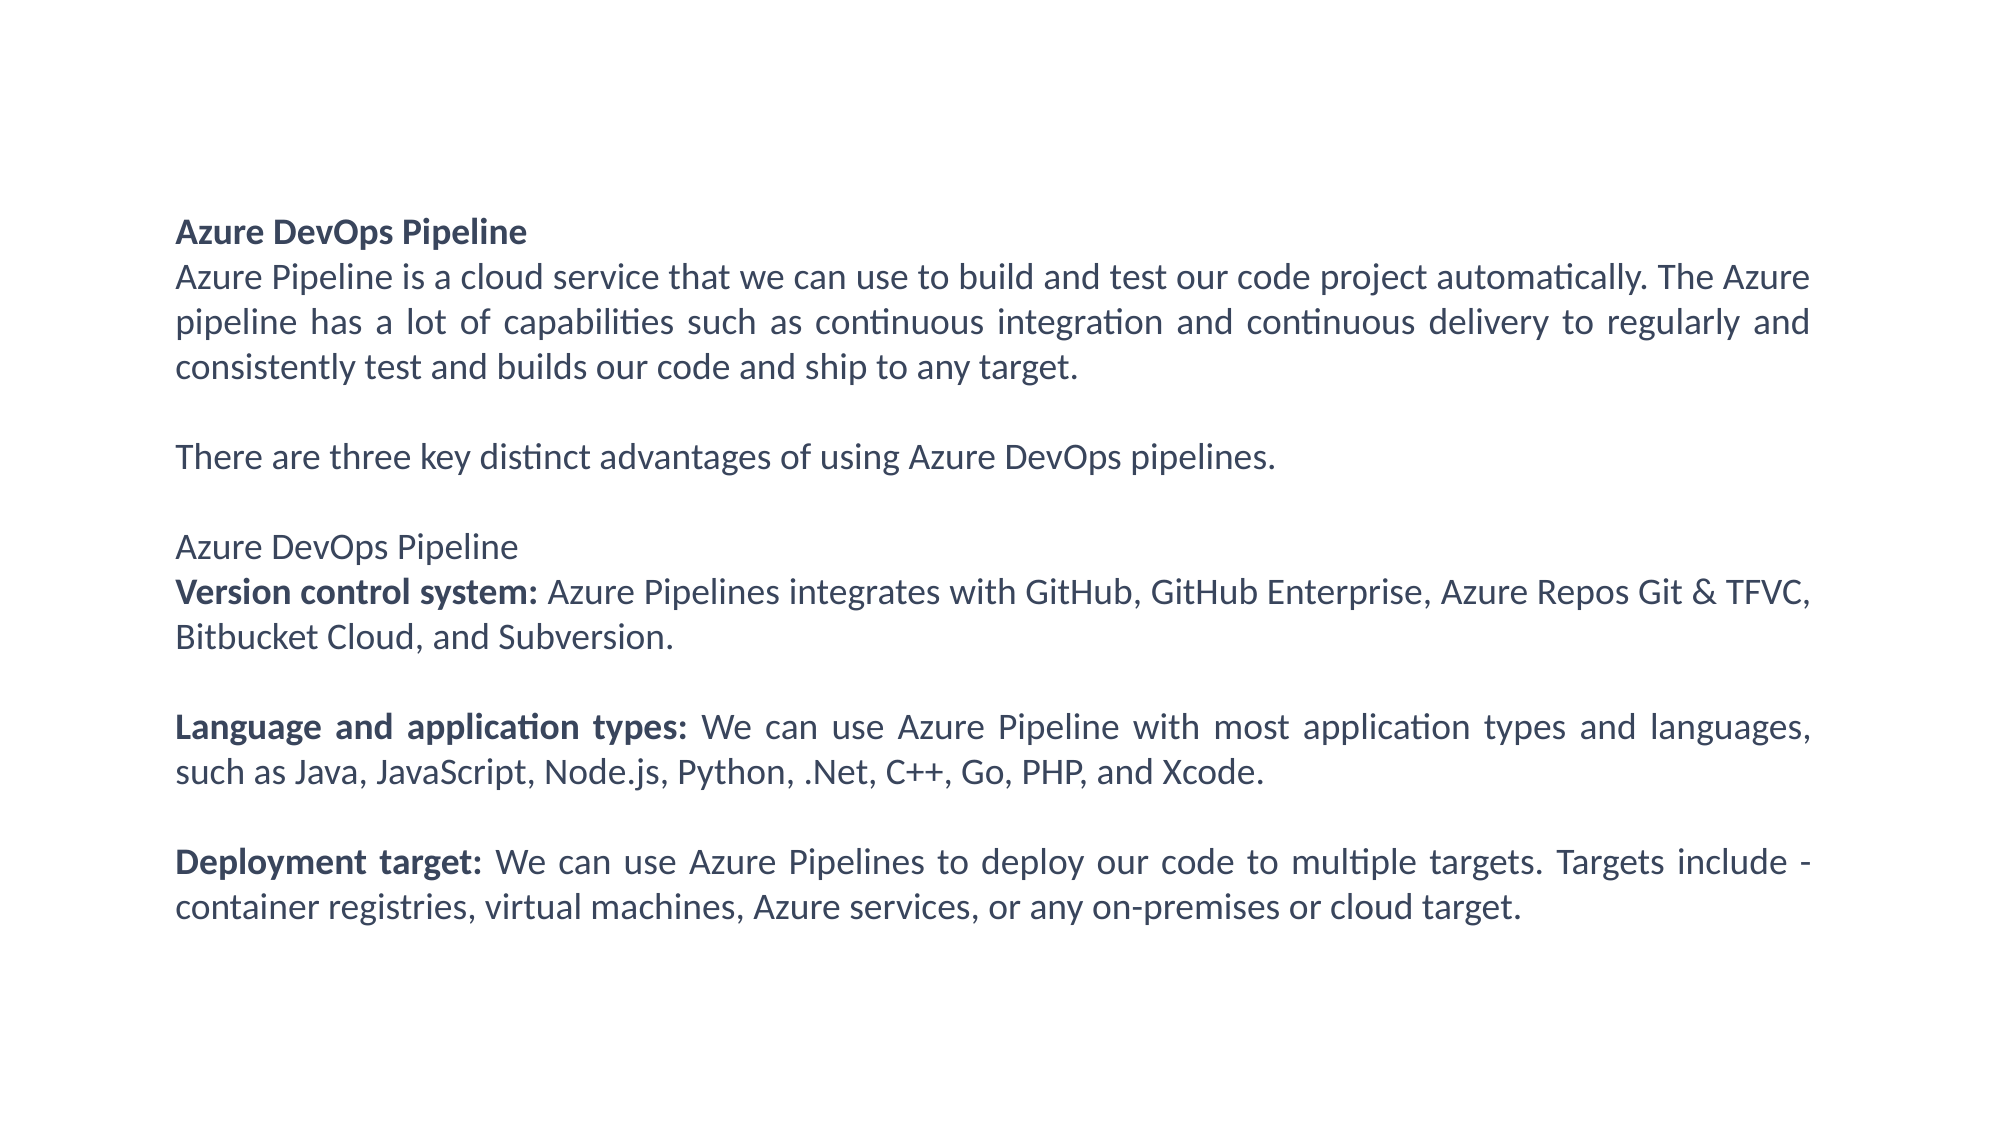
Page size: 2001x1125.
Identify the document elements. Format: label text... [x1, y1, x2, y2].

text_box Azure DevOps Pipeline Azure Pipeline is a cloud service that we can use to build and test our code project automatically. The Azure pipeline has a lot of capabilities such as continuous integration and continuous delivery to regularly and consistently test and builds our code and ship to any target. There are three key distinct advantages of using Azure DevOps pipelines. Azure DevOps Pipeline Version control system: Azure Pipelines integrates with GitHub, GitHub Enterprise, Azure Repos Git & TFVC, Bitbucket Cloud, and Subversion. Language and application types: We can use Azure Pipeline with most application types and languages, such as Java, JavaScript, Node.js, Python, .Net, C++, Go, PHP, and Xcode. Deployment target: We can use Azure Pipelines to deploy our code to multiple targets. Targets include - container registries, virtual machines, Azure services, or any on-premises or cloud target. [160, 19, 1828, 979]
